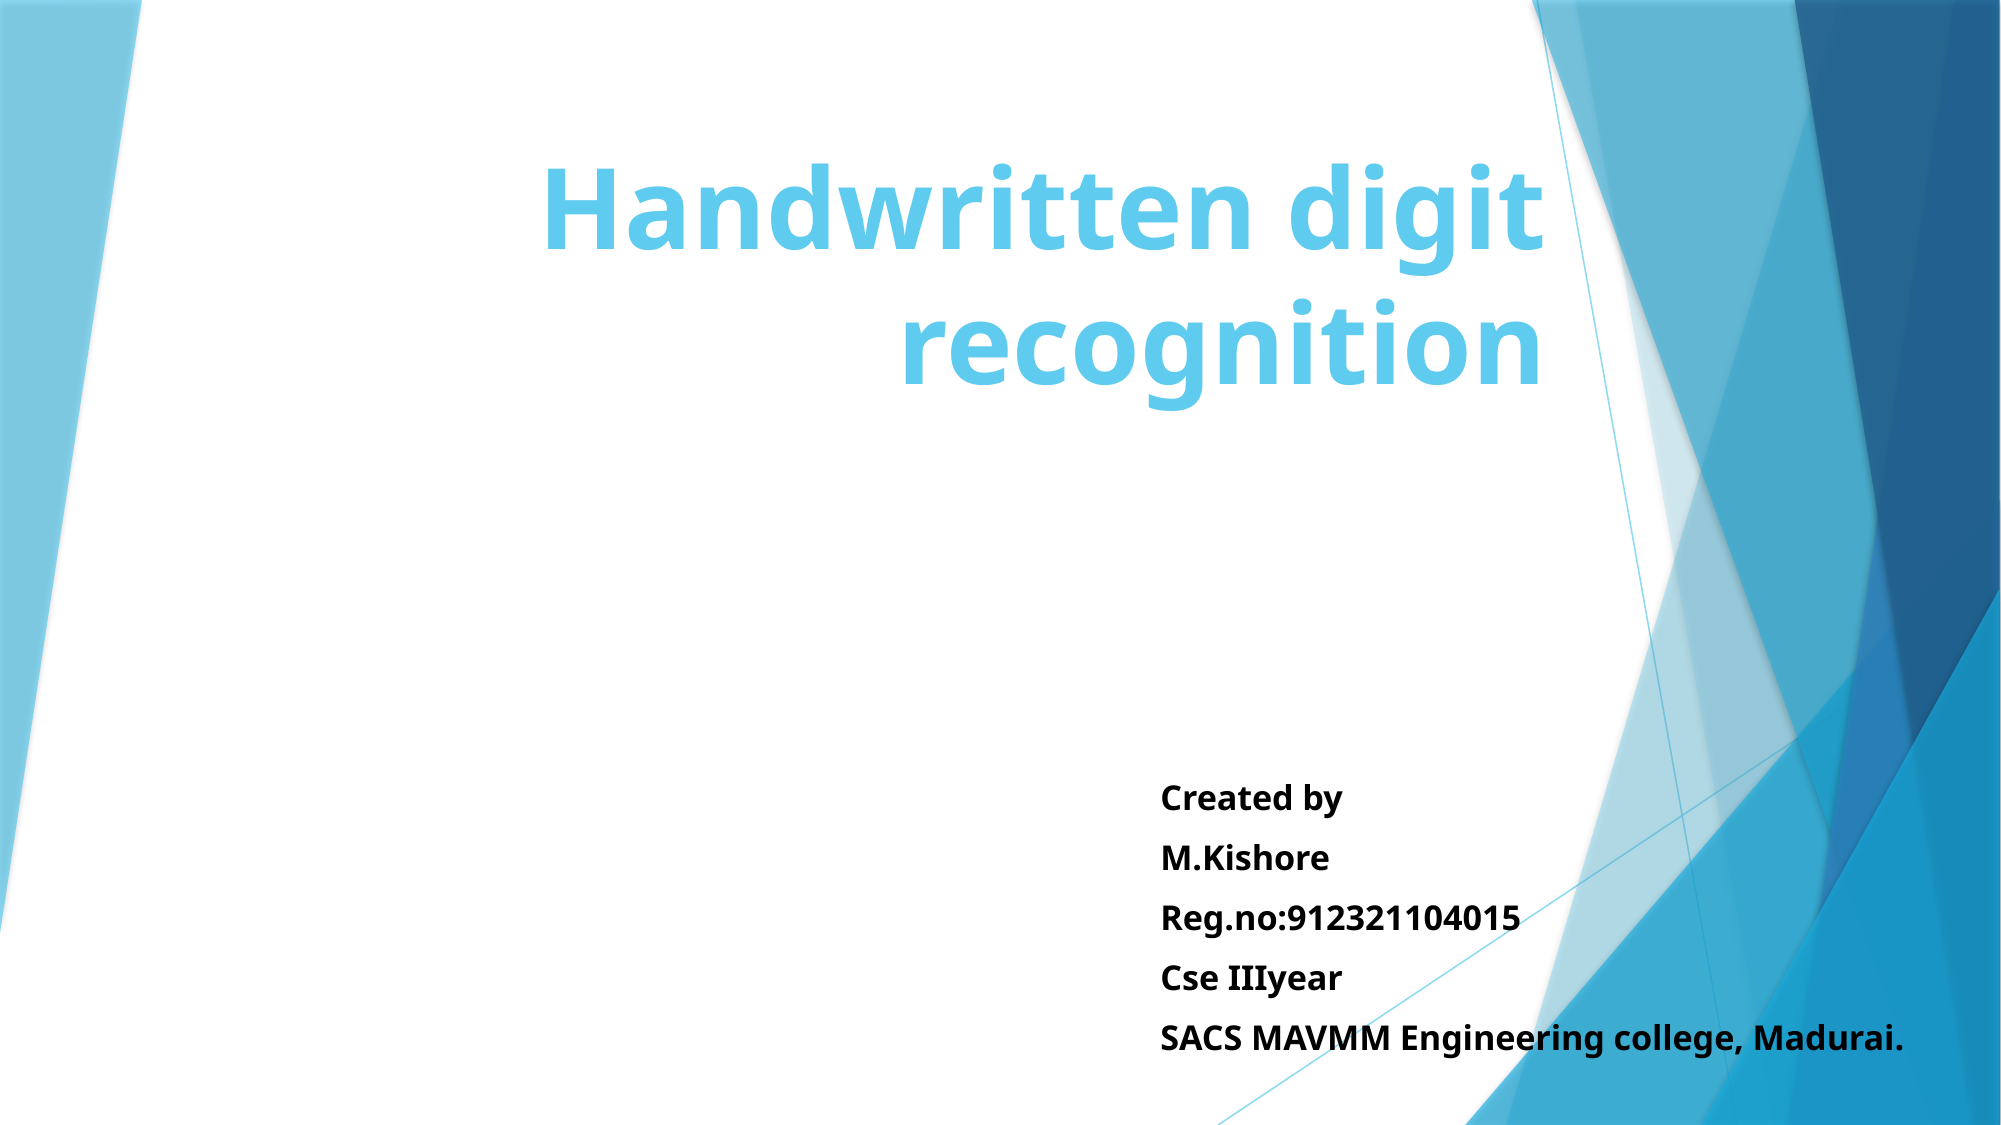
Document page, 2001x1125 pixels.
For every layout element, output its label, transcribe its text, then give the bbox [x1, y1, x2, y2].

title Handwritten digit recognition [152, 56, 1591, 415]
subtitle Created by M.Kishore Reg.no:912321104015 Cse IIIyear SACS MAVMM Engineering college, Madurai. [1145, 769, 1934, 1069]
